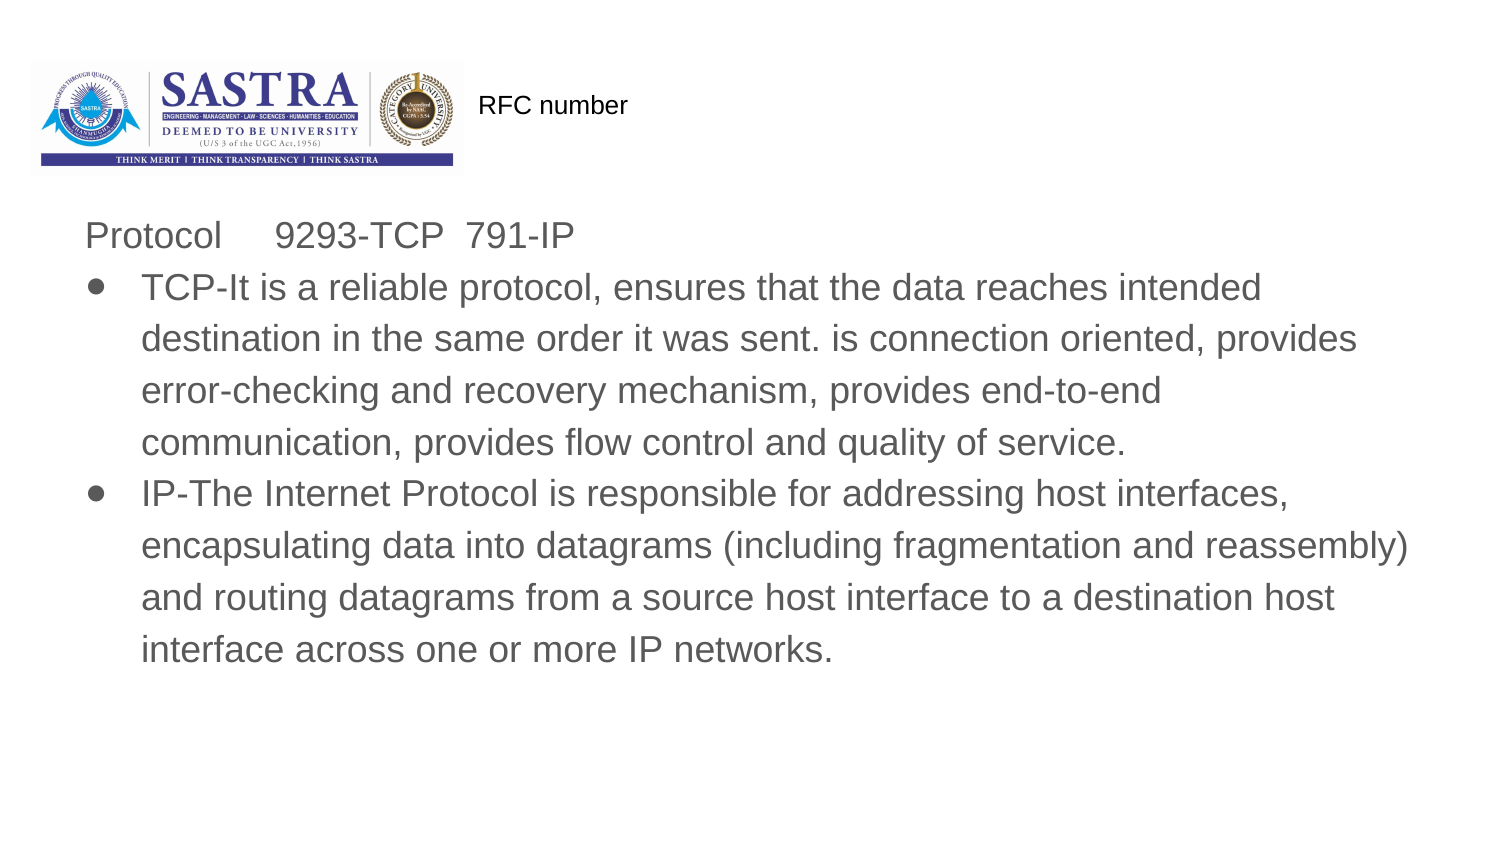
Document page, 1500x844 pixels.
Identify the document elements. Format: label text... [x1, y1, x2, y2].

list Protocol 9293-TCP 791-IP TCP-It is a reliable protocol, ensures that the data reaches intended destination in the same order it was sent. is connection oriented, provides error-checking and recovery mechanism, provides end-to-end communication, provides flow control and quality of service. IP-The Internet Protocol is responsible for addressing host interfaces, encapsulating data into datagrams (including fragmentation and reassembly) and routing datagrams from a source host interface to a destination host interface across one or more IP networks. [51, 189, 1449, 750]
title RFC number [467, 72, 1449, 167]
picture [29, 61, 464, 177]
